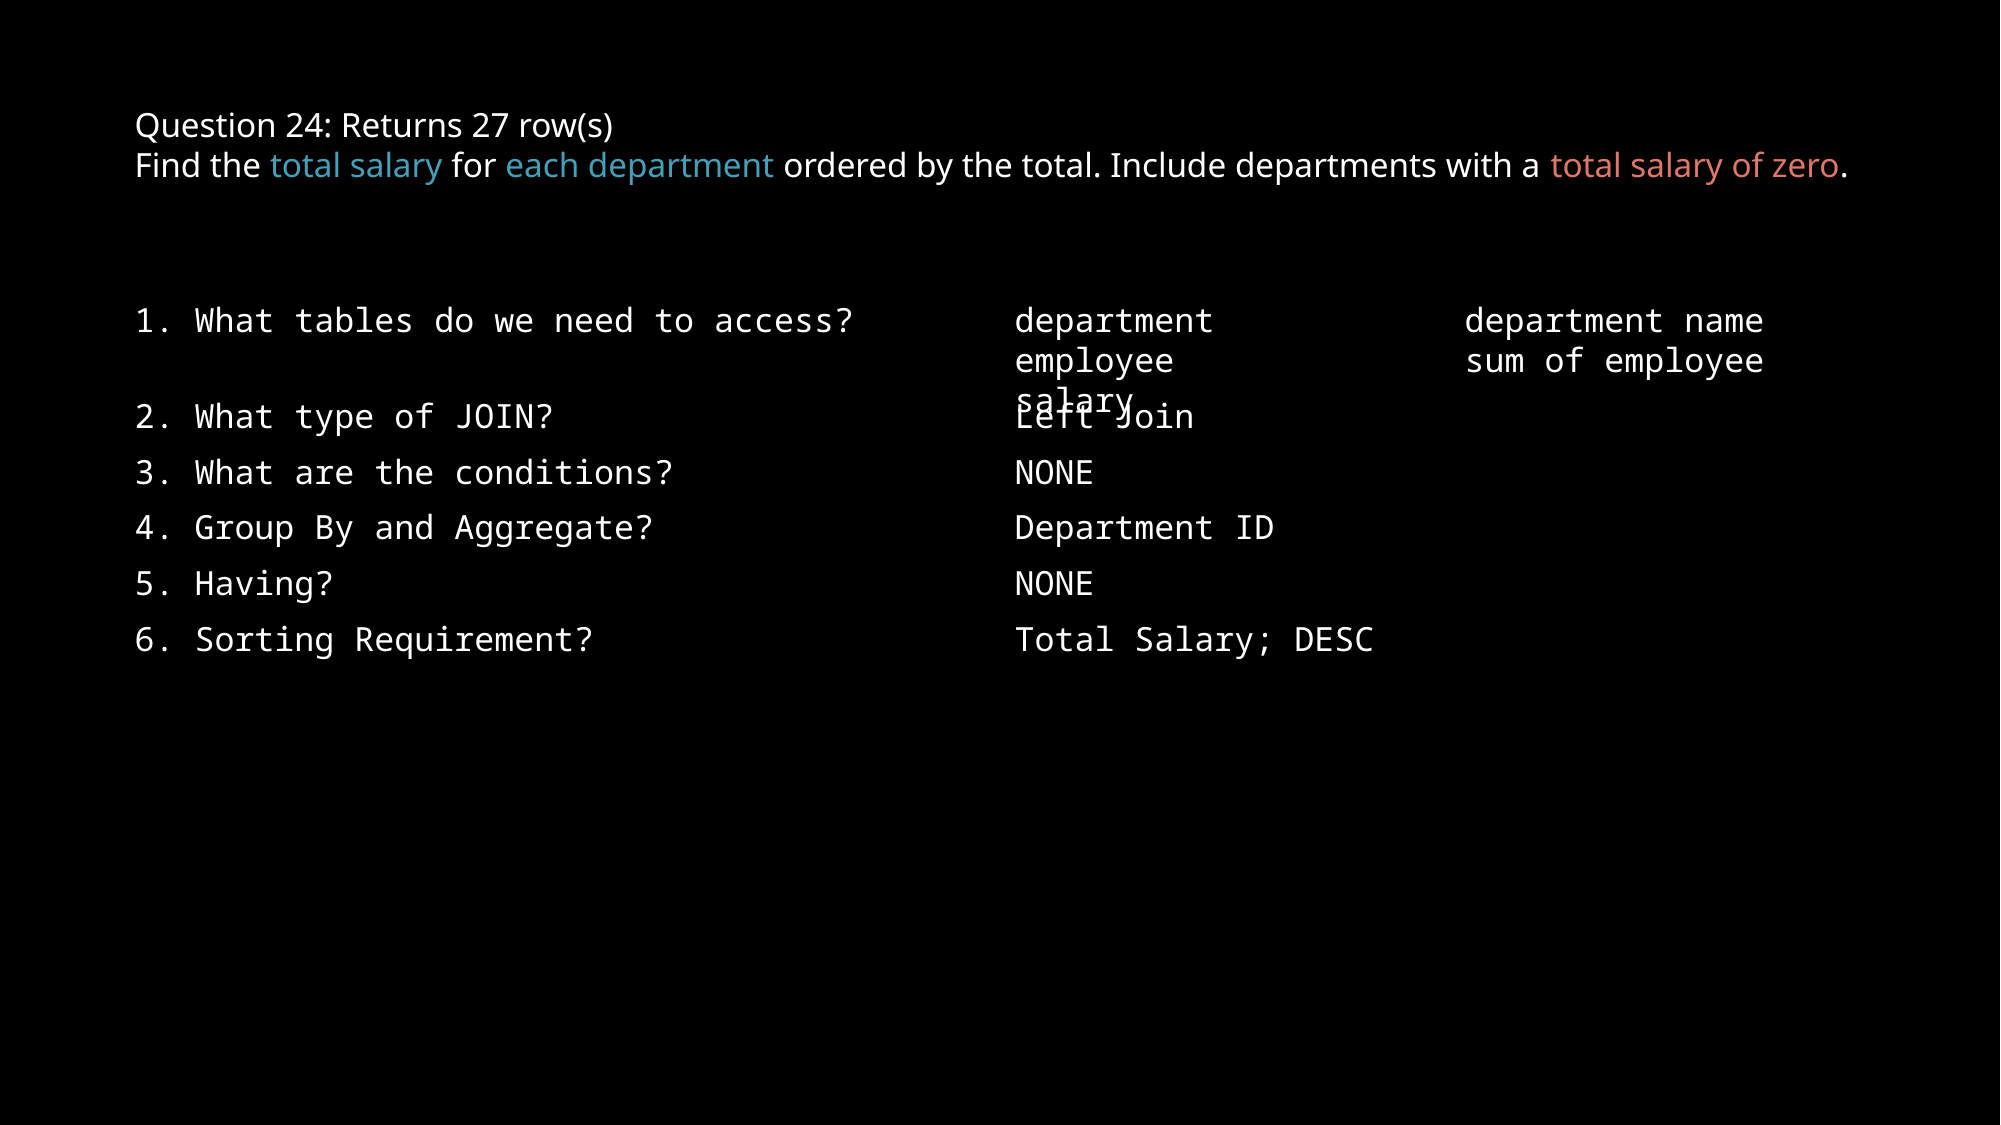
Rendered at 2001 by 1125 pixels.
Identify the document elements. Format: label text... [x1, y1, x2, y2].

text_box Left Join [999, 388, 1881, 443]
text_box 1. What tables do we need to access? [119, 292, 1000, 347]
text_box 4. Group By and Aggregate? [119, 499, 999, 554]
text_box 6. Sorting Requirement? [119, 610, 999, 666]
text_box NONE [999, 554, 1881, 610]
text_box 2. What type of JOIN? [119, 388, 999, 443]
text_box NONE [999, 443, 1881, 499]
text_box 3. What are the conditions? [119, 443, 999, 499]
text_box Total Salary; DESC [999, 610, 1881, 666]
text_box 5. Having? [119, 554, 999, 610]
text_box Department ID [999, 499, 1881, 554]
text_box department department name employee sum of employee salary [999, 292, 1881, 388]
text_box Question 24: Returns 27 row(s) Find the total salary for each department ordered by the total. Include departments with a total salary of zero. [119, 96, 1881, 191]
